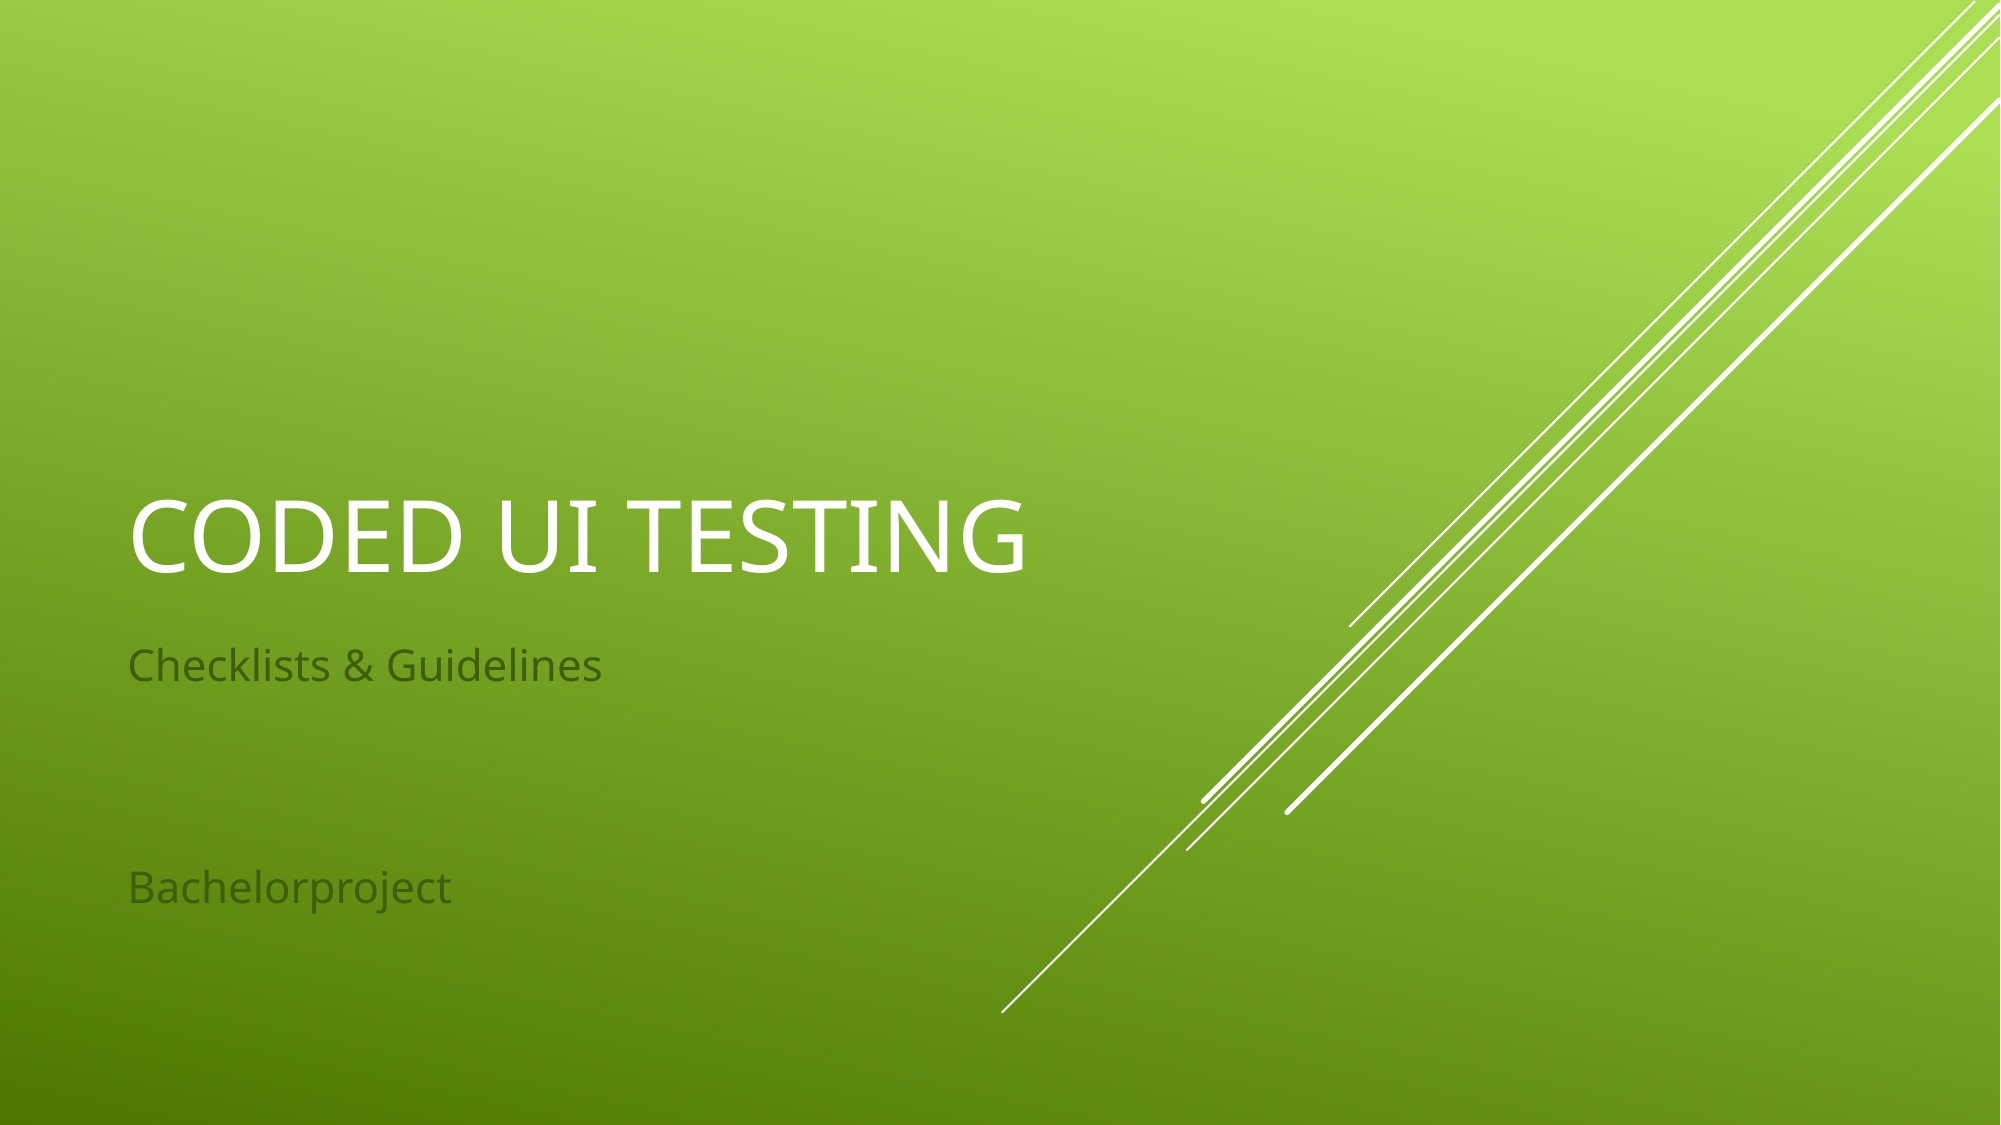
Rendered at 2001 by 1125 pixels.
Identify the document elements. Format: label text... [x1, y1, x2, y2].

title Coded UI Testing [112, 112, 1425, 600]
subtitle Checklists & Guidelines Bachelorproject [112, 630, 1163, 950]
